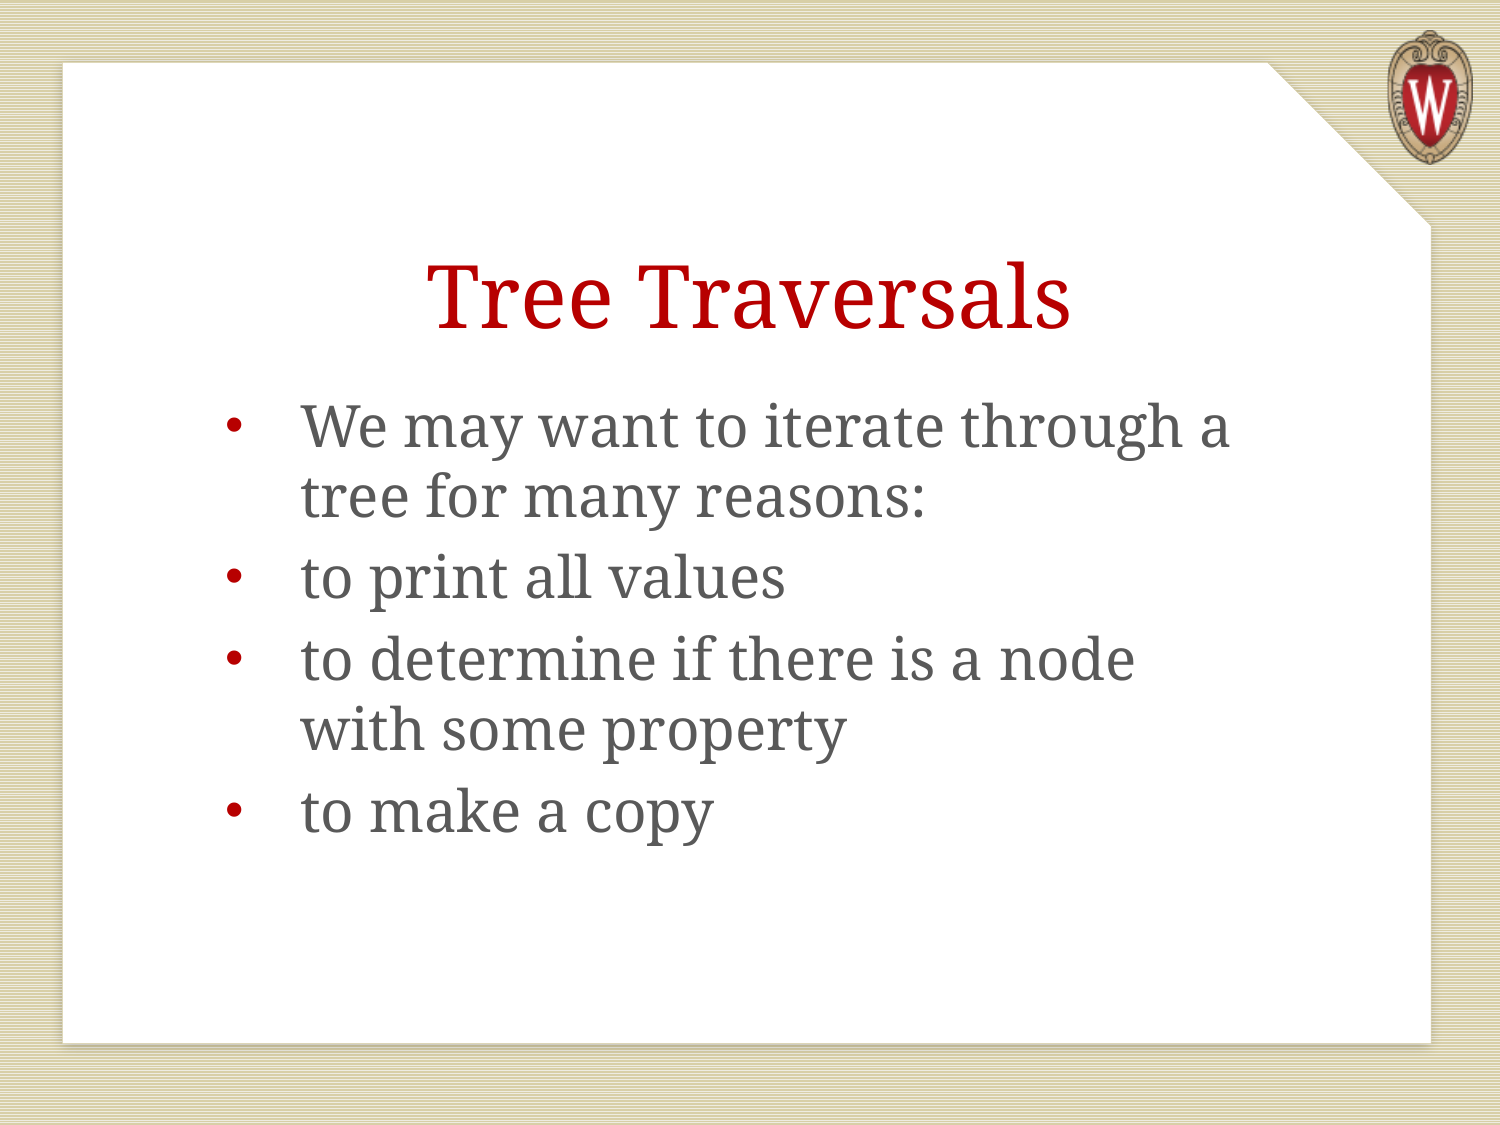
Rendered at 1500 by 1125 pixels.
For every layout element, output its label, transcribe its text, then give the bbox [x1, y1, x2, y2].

title Tree Traversals [112, 240, 1388, 371]
subtitle We may want to iterate through a tree for many reasons: to print all values to determine if there is a node with some property to make a copy [225, 388, 1275, 887]
